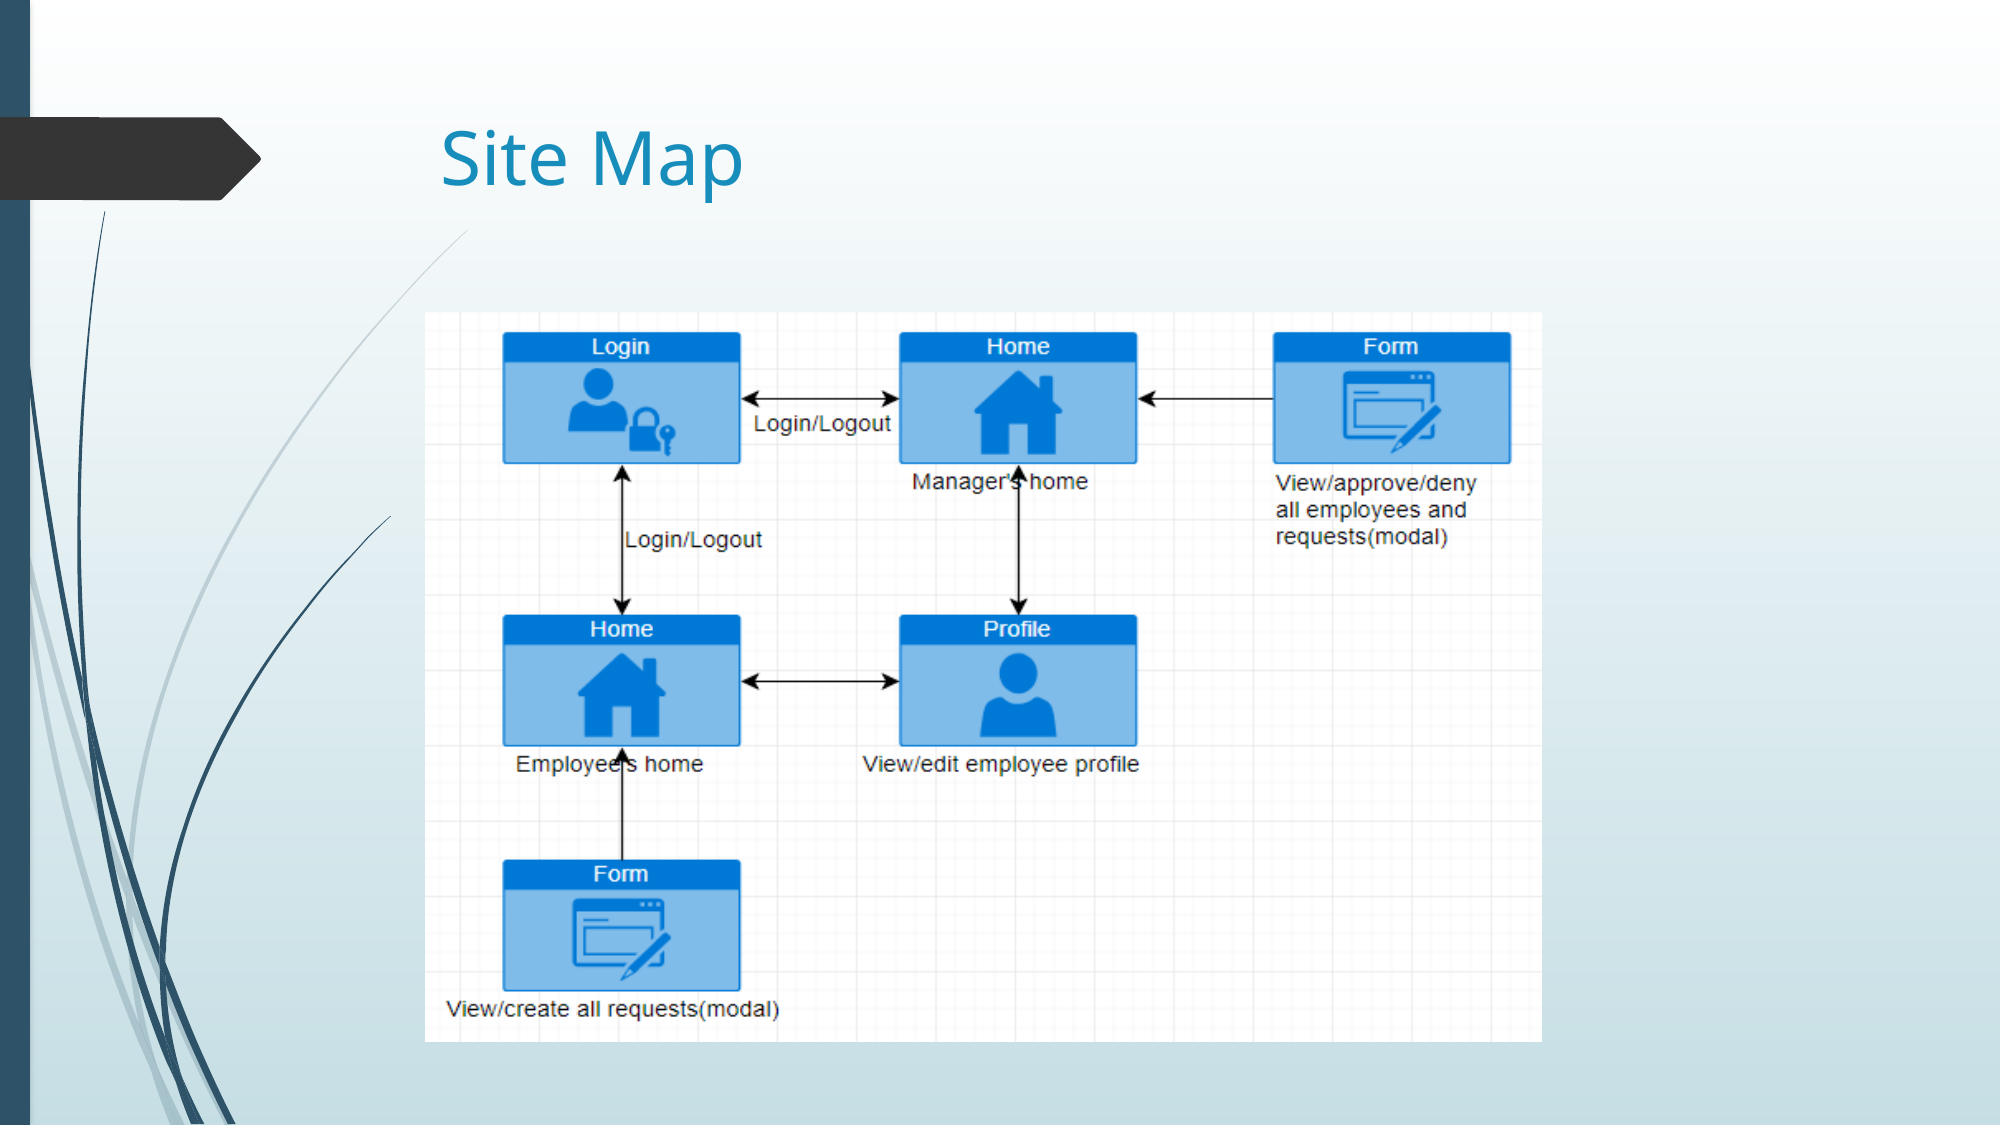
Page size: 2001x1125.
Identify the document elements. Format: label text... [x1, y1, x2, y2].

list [425, 312, 1542, 1042]
title Site Map [425, 102, 1888, 313]
